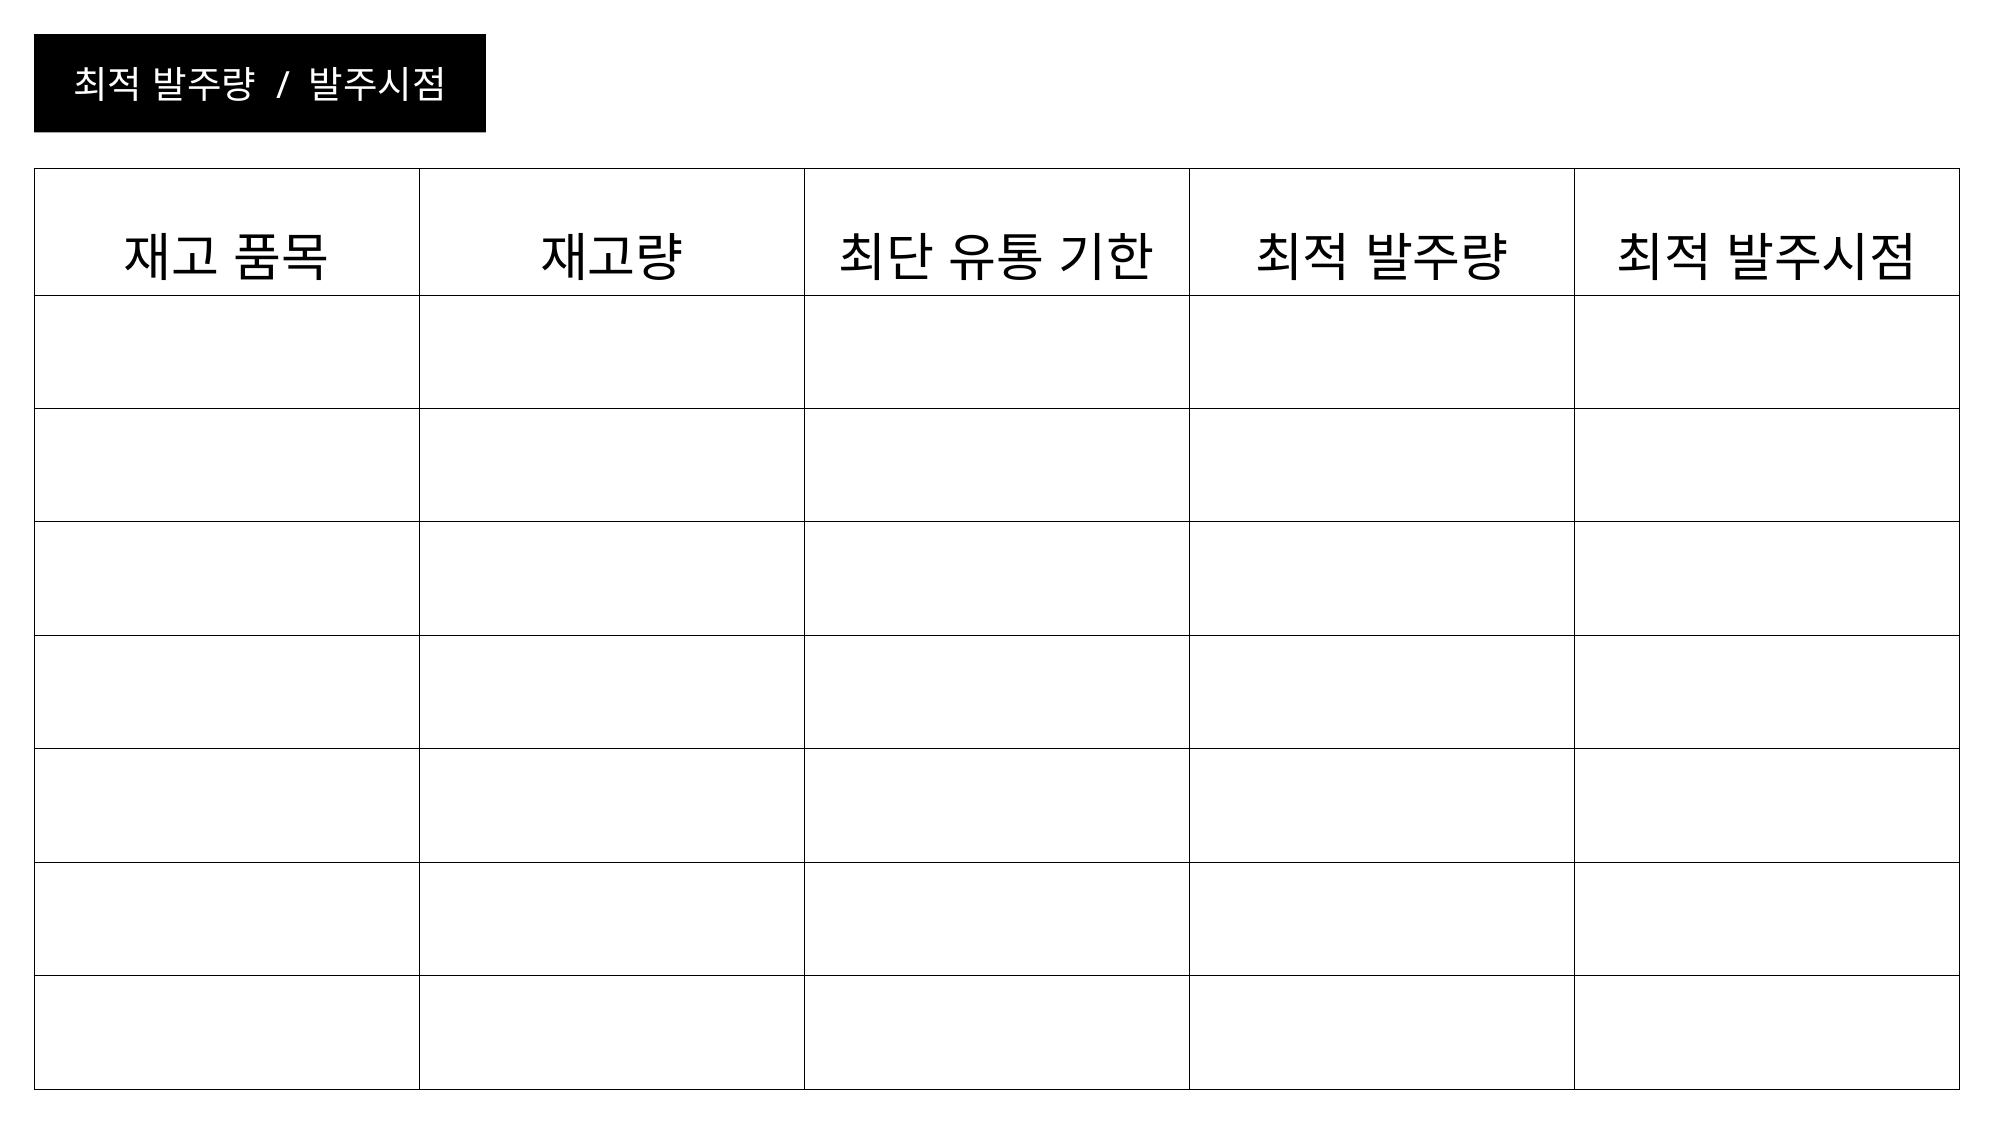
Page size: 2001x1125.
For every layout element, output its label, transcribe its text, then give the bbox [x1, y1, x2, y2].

table_cell [35, 636, 419, 748]
table_cell [35, 749, 419, 862]
table_cell [1190, 522, 1574, 635]
table_cell [420, 749, 804, 862]
table_cell [1190, 636, 1574, 748]
table_cell [805, 636, 1189, 748]
table_cell [1575, 863, 1959, 975]
table_cell [805, 749, 1189, 862]
table_cell [420, 636, 804, 748]
table_cell [1190, 749, 1574, 862]
table_header 최적 발주량 [1190, 169, 1574, 295]
table_cell [1575, 636, 1959, 748]
table_cell [35, 409, 419, 521]
table_cell [420, 976, 804, 1089]
table_cell [1575, 522, 1959, 635]
table_cell [1190, 409, 1574, 521]
table_cell [805, 522, 1189, 635]
table_cell [35, 863, 419, 975]
table_cell [1190, 976, 1574, 1089]
table_cell [1190, 863, 1574, 975]
table_cell [35, 976, 419, 1089]
table_cell [420, 296, 804, 408]
table_cell [1575, 976, 1959, 1089]
table_header 최단 유통 기한 [805, 169, 1189, 295]
table_cell [1575, 749, 1959, 862]
table_cell [805, 296, 1189, 408]
table_cell [35, 296, 419, 408]
table_cell [1575, 409, 1959, 521]
table_cell [805, 863, 1189, 975]
table_cell [1190, 296, 1574, 408]
text_box 최적 발주량 / 발주시점 [33, 33, 487, 133]
table_cell [805, 976, 1189, 1089]
table_cell [1575, 296, 1959, 408]
table_cell [420, 409, 804, 521]
table_cell [420, 522, 804, 635]
table_cell [805, 409, 1189, 521]
table_header 재고 품목 [35, 169, 419, 295]
table_header 재고량 [420, 169, 804, 295]
table_cell [35, 522, 419, 635]
table_cell [420, 863, 804, 975]
table_header 최적 발주시점 [1575, 169, 1959, 295]
